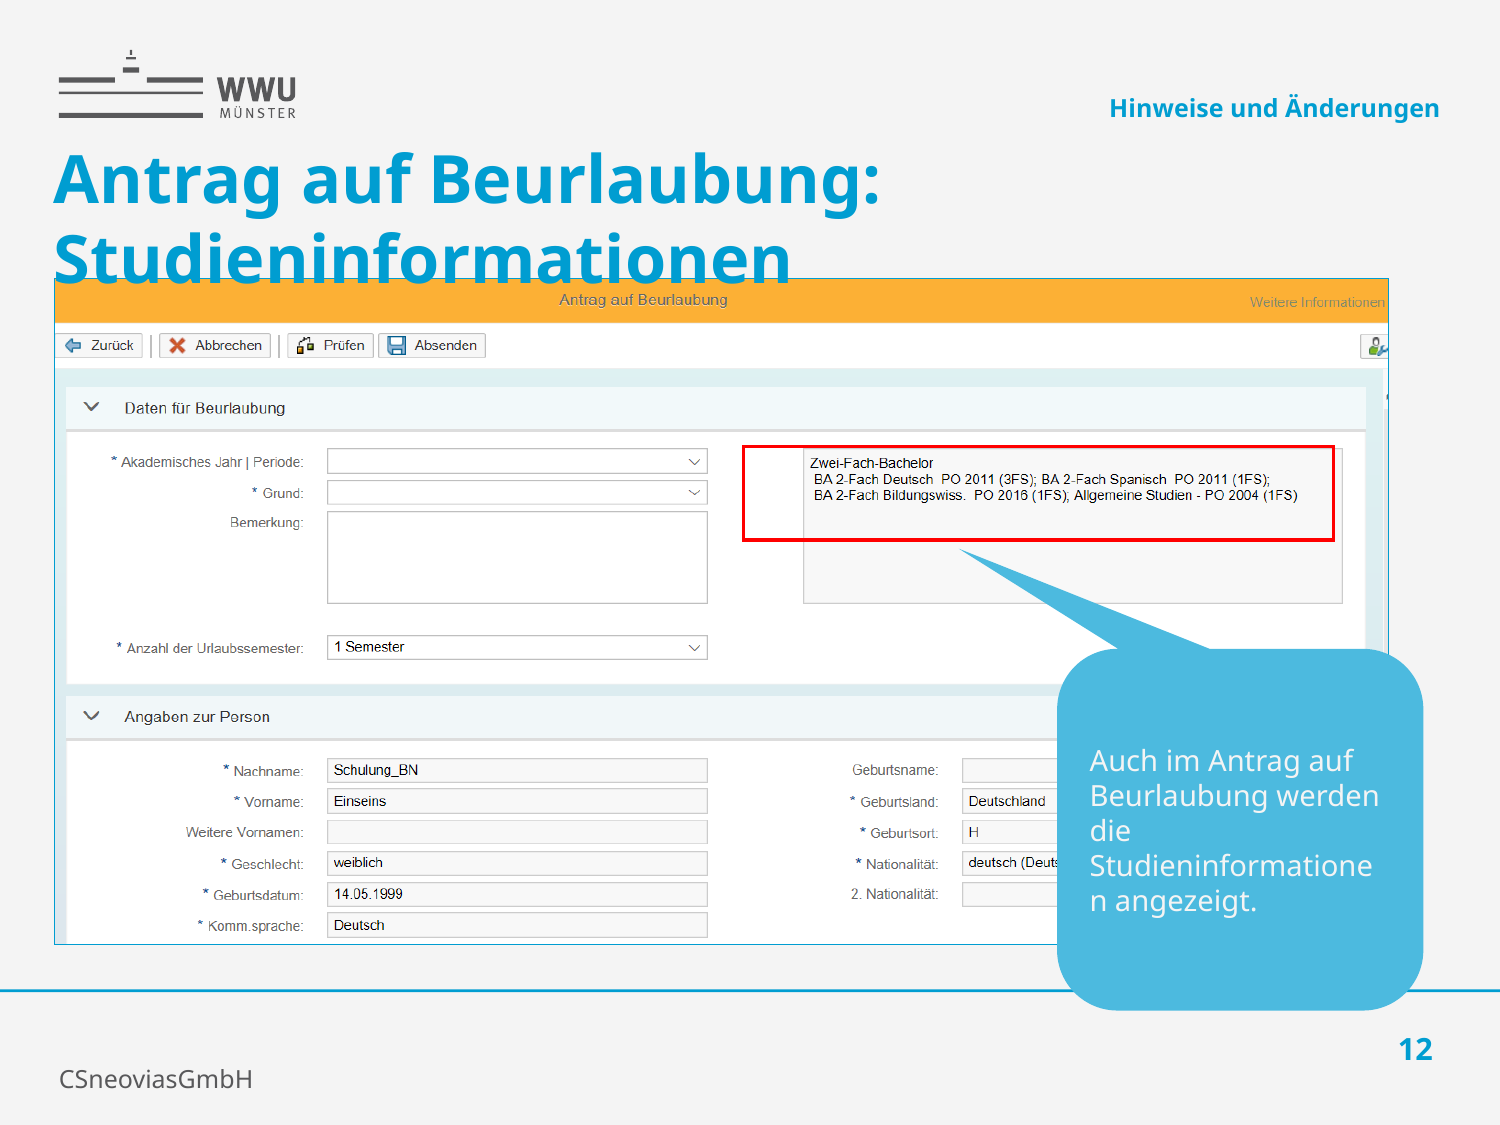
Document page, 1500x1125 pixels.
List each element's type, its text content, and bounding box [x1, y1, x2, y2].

title Antrag auf Beurlaubung: Studieninformationen [54, 137, 1437, 232]
slide_number Hinweise und Änderungen [590, 63, 1442, 123]
footer CSneoviasGmbH [59, 1012, 910, 1094]
text_box Auch im Antrag auf Beurlaubung werden die Studieninformationen angezeigt. [1056, 653, 1425, 1012]
picture [56, 280, 1389, 945]
slide_number 12 [1322, 1012, 1441, 1072]
